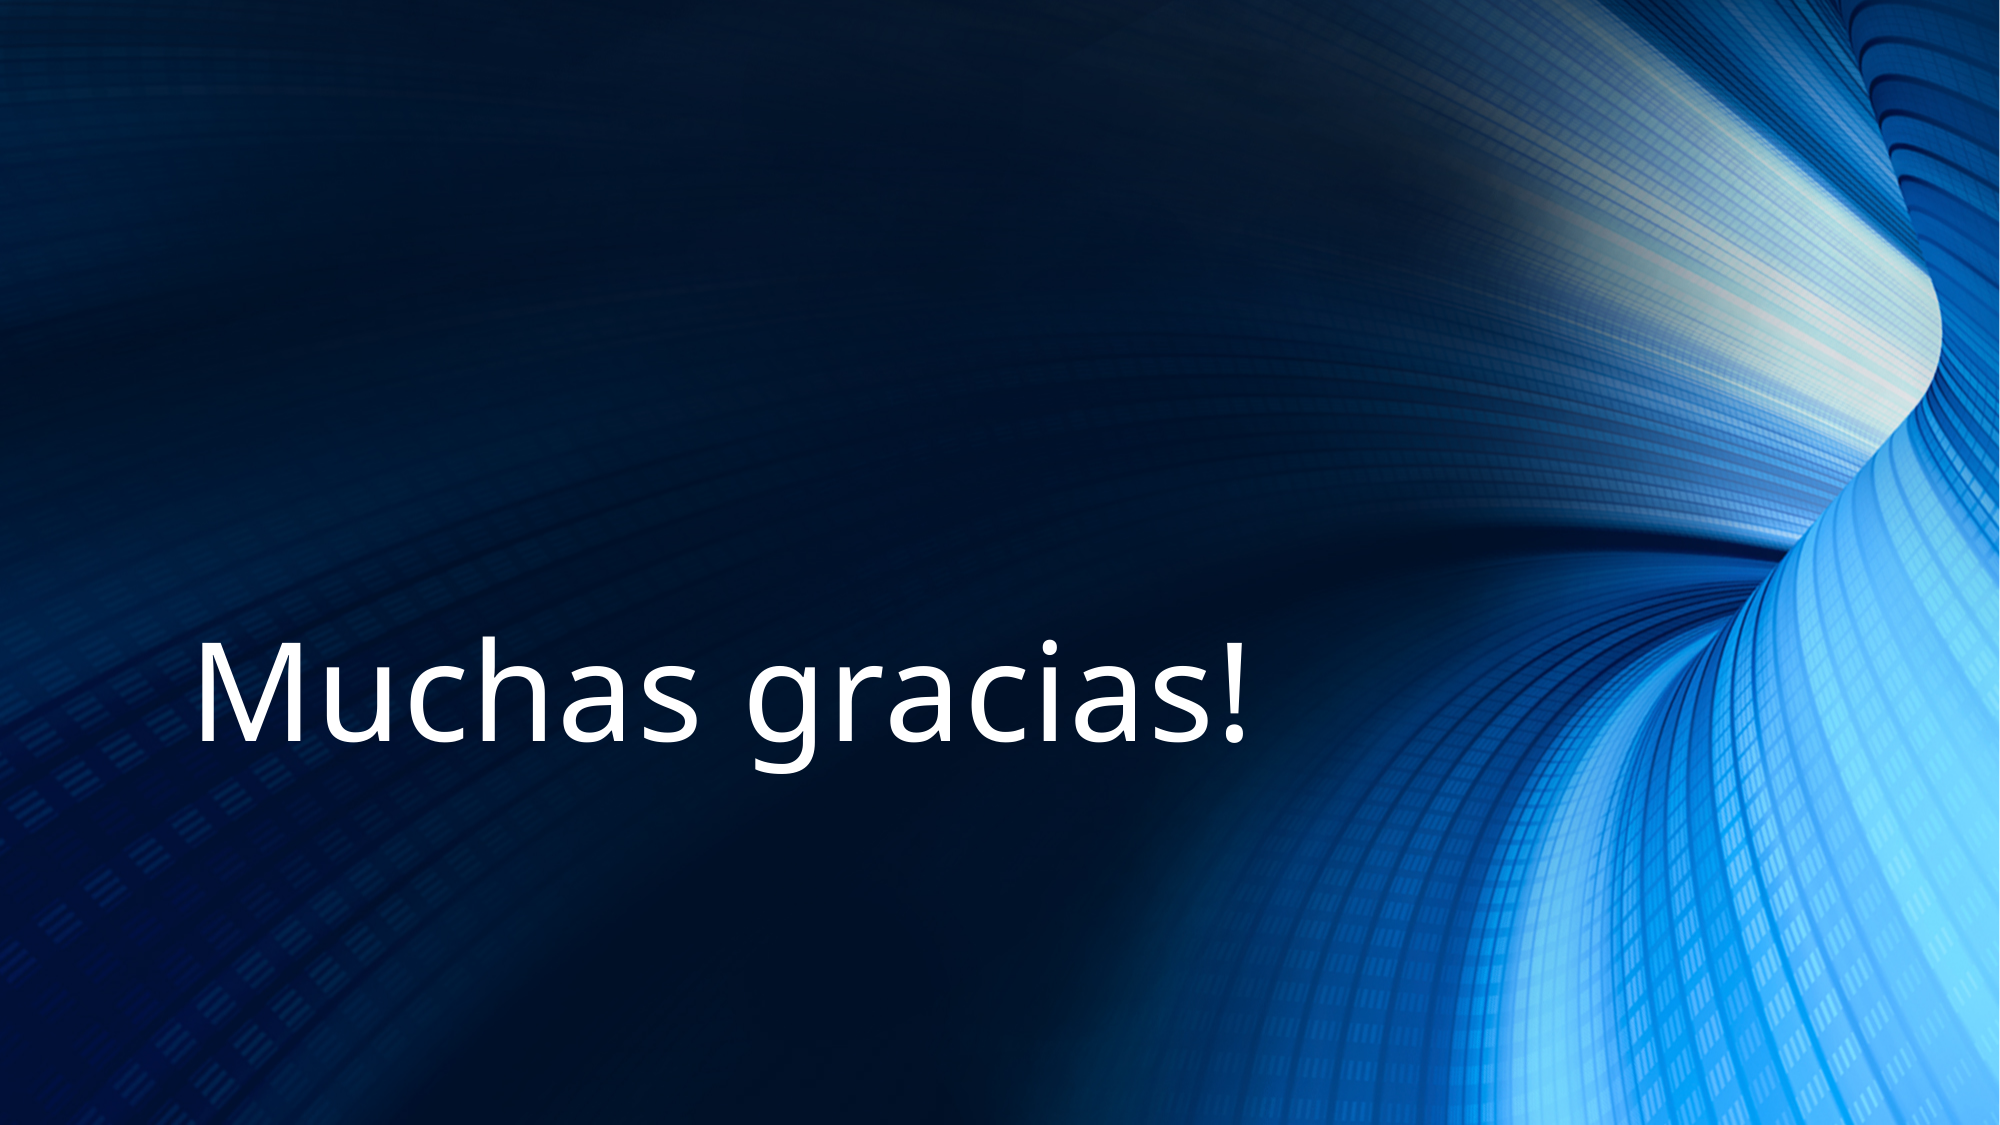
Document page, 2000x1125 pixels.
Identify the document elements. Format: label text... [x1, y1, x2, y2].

title Muchas gracias! [174, 299, 1525, 775]
picture [0, 0, 2000, 1125]
